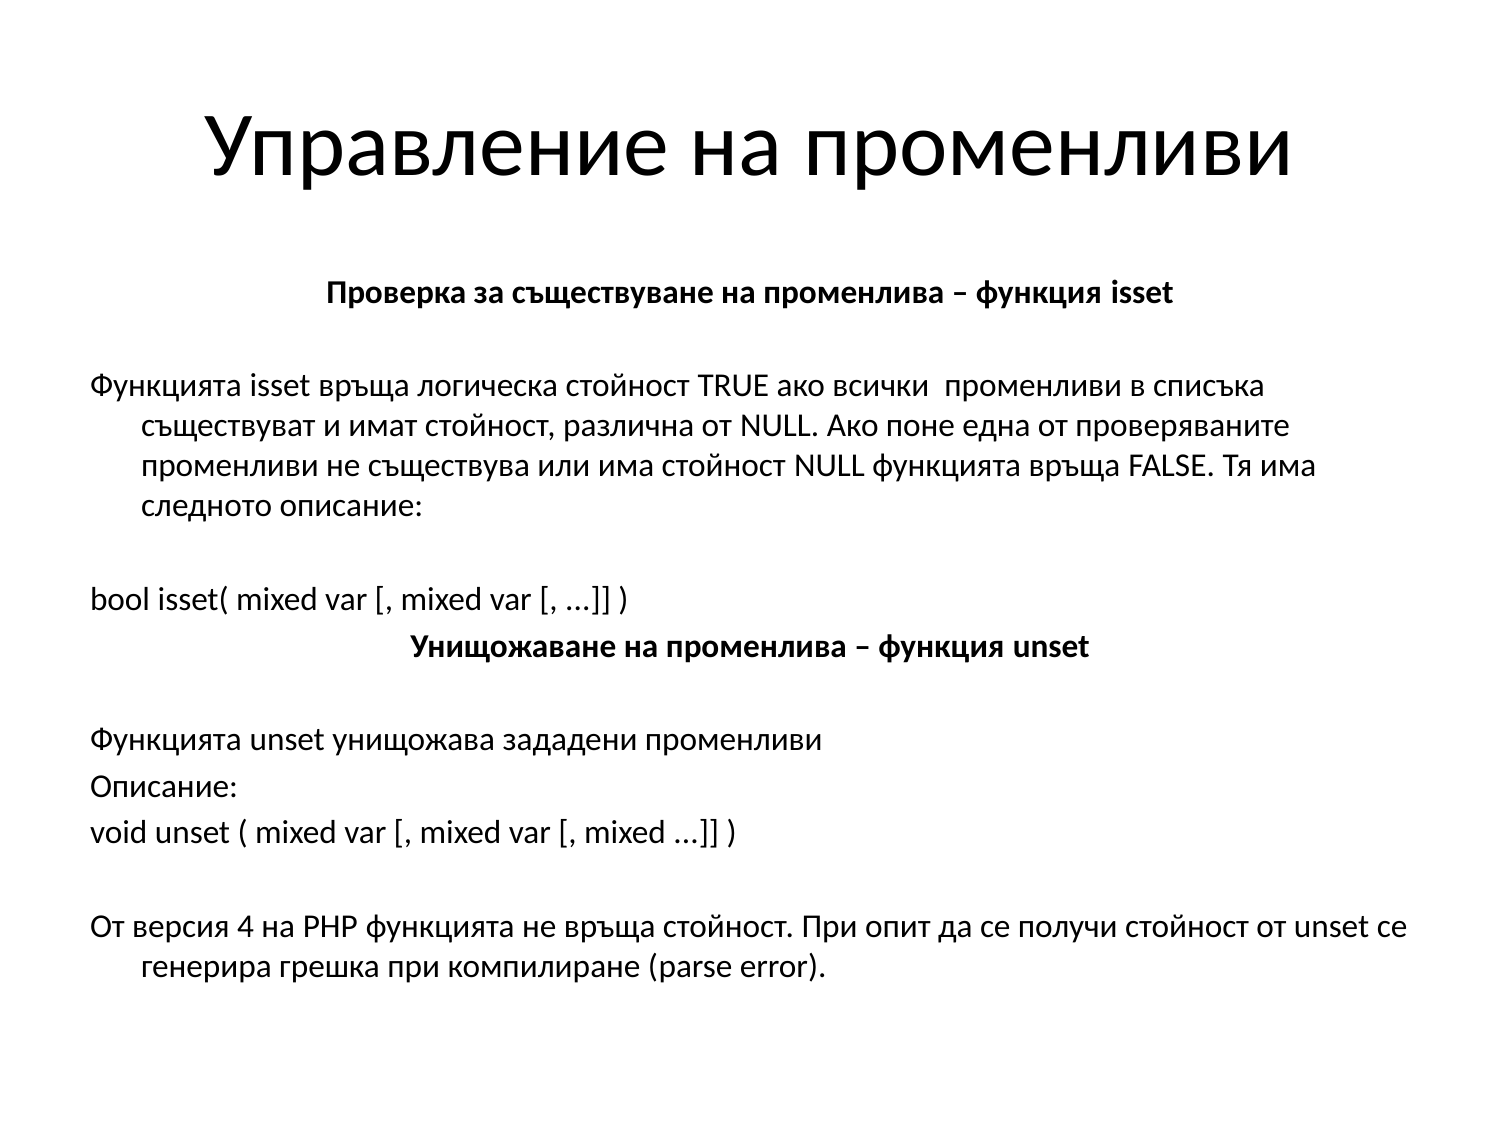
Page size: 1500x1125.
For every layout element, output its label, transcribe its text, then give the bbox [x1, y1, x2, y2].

list Проверка за съществуване на променлива – функция isset Функцията isset връща логическа стойност TRUE ако всички променливи в списъка съществуват и имат стойност, различна от NULL. Aко поне една от проверяваните променливи не съществува или има стойност NULL функцията връща FALSE. Тя има следнoтo описание: bool isset( mixed var [, mixed var [, ...]] ) Унищожаване на променлива – функция unset Функцията unset унищожава зададени променливи Описание: void unset ( mixed var [, mixed var [, mixed ...]] ) От версия 4 на PHP функцията не връща стойност. При опит да се получи стойност от unset се генерира грешка при компилиране (parse error). [75, 262, 1425, 1005]
title Управление на променливи [75, 45, 1425, 233]
